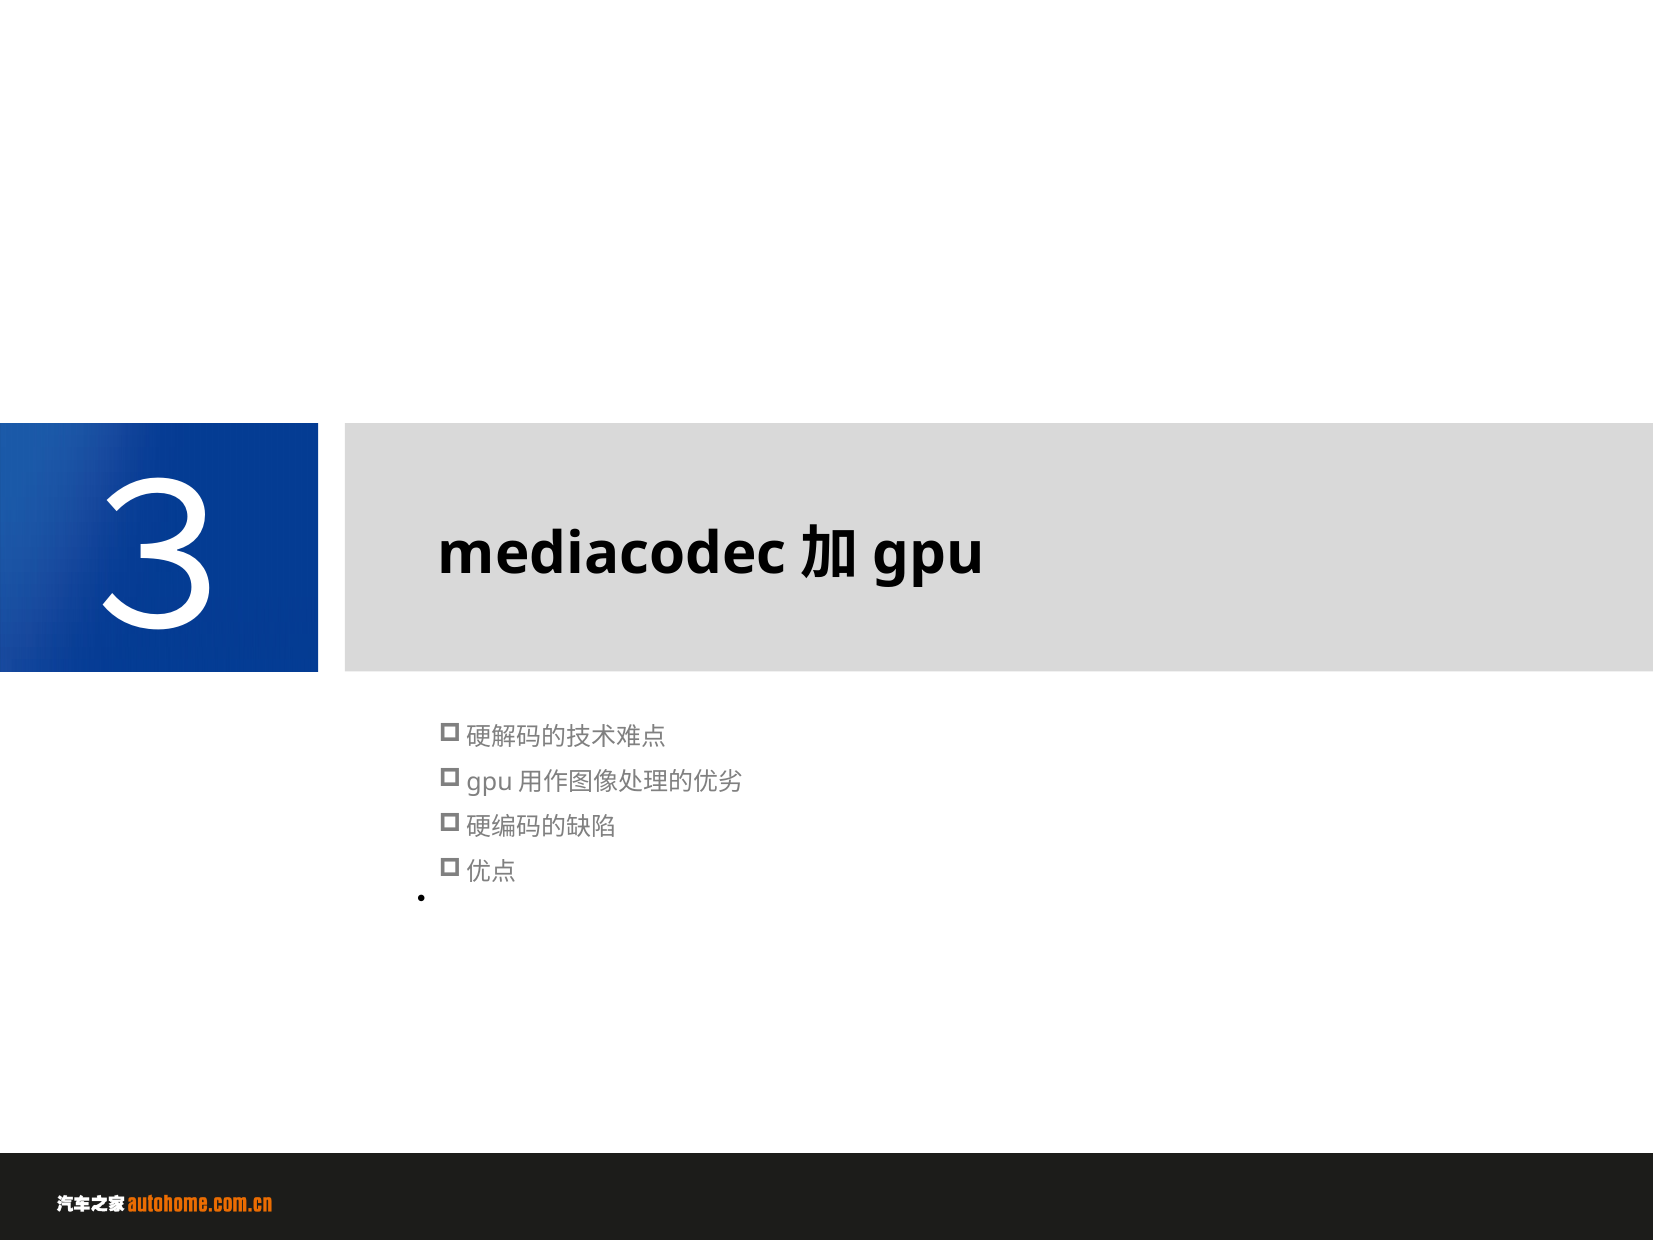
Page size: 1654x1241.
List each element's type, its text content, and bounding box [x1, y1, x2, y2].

picture [0, 1153, 1653, 1240]
text_box mediacodec加gpu [423, 485, 1599, 616]
text_box 硬解码的技术难点 gpu用作图像处理的优劣 硬编码的缺陷 优点 [383, 698, 1422, 1102]
text_box ３ [0, 423, 319, 672]
